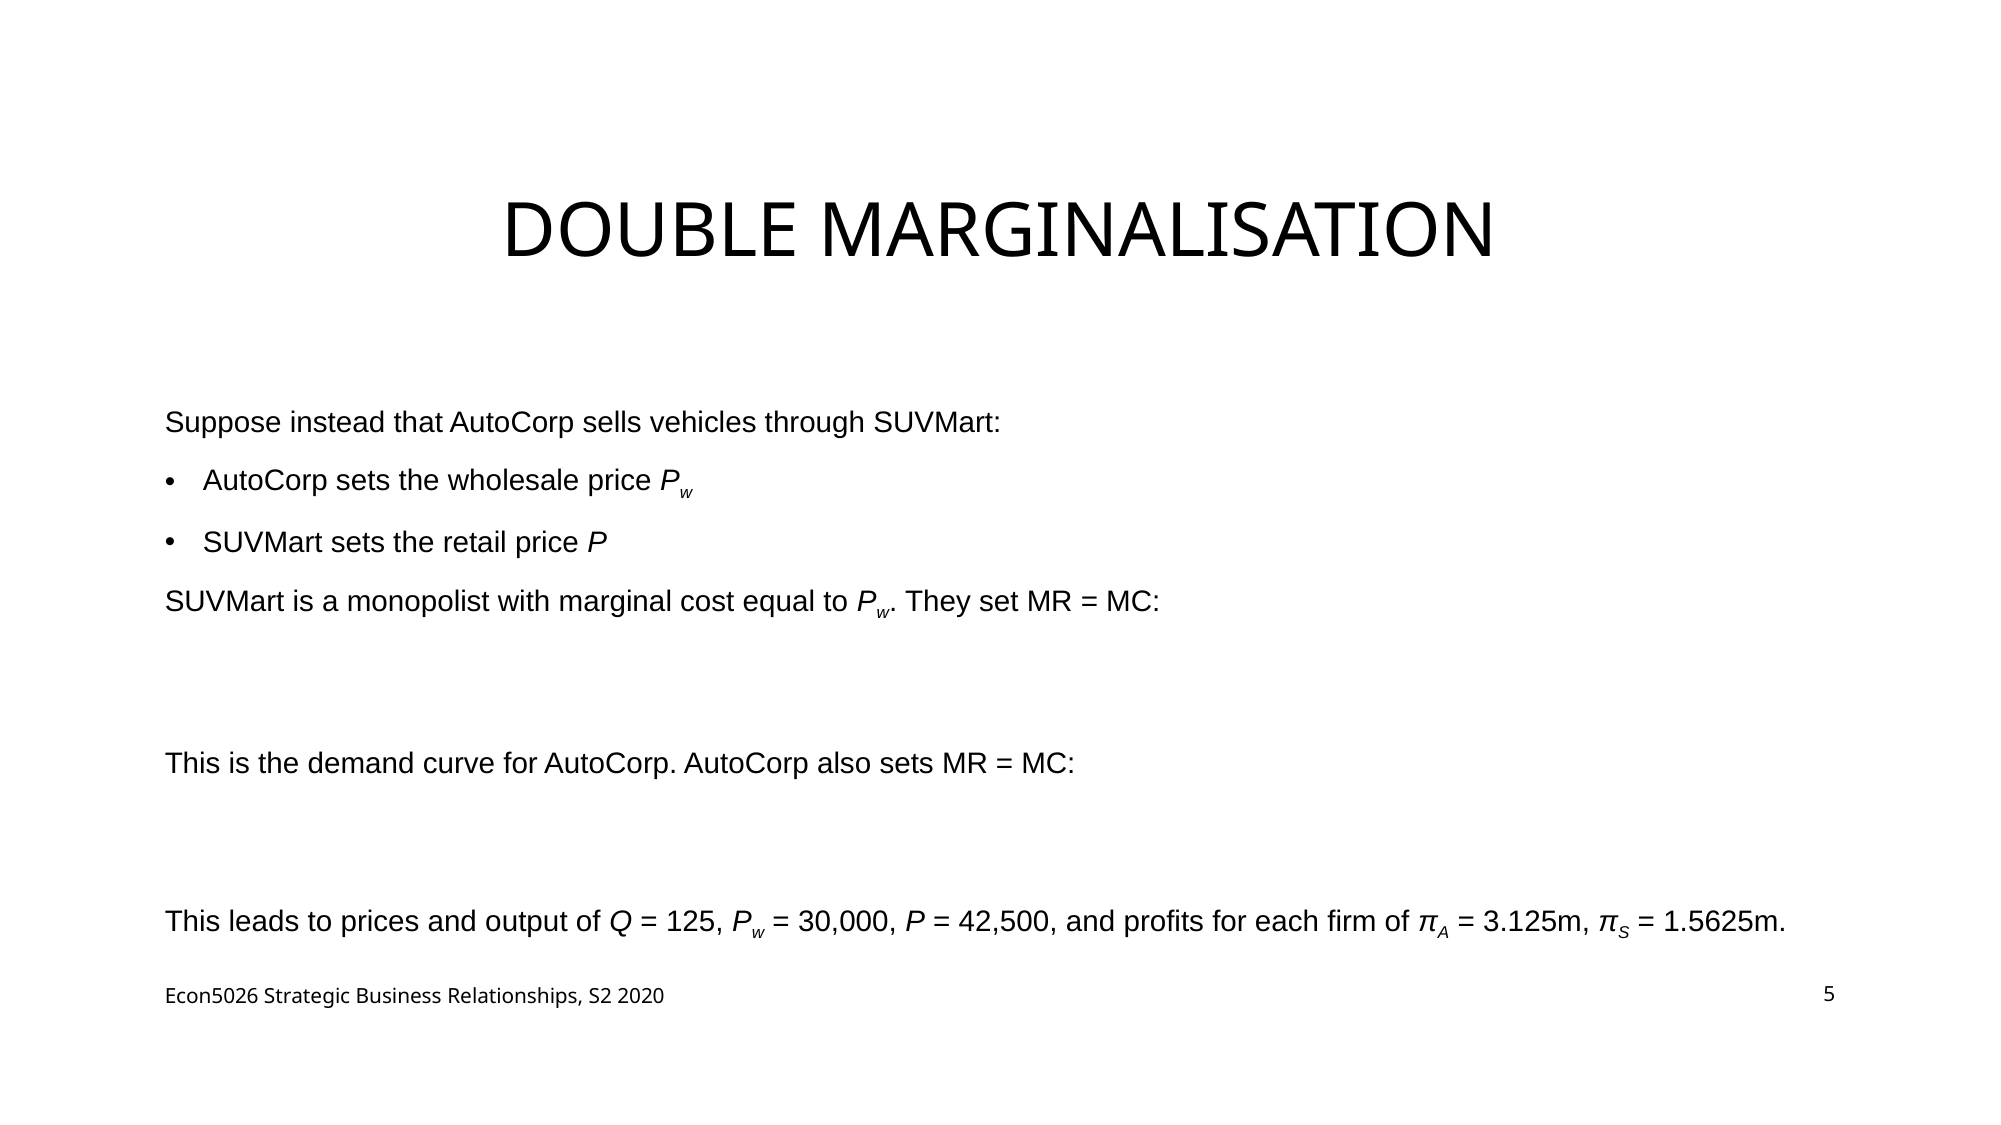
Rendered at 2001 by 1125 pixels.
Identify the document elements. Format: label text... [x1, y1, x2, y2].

footer Econ5026 Strategic Business Relationships, S2 2020 [149, 965, 1245, 1025]
slide_number 5 [1724, 965, 1851, 1025]
title Double marginalisation [149, 101, 1851, 364]
